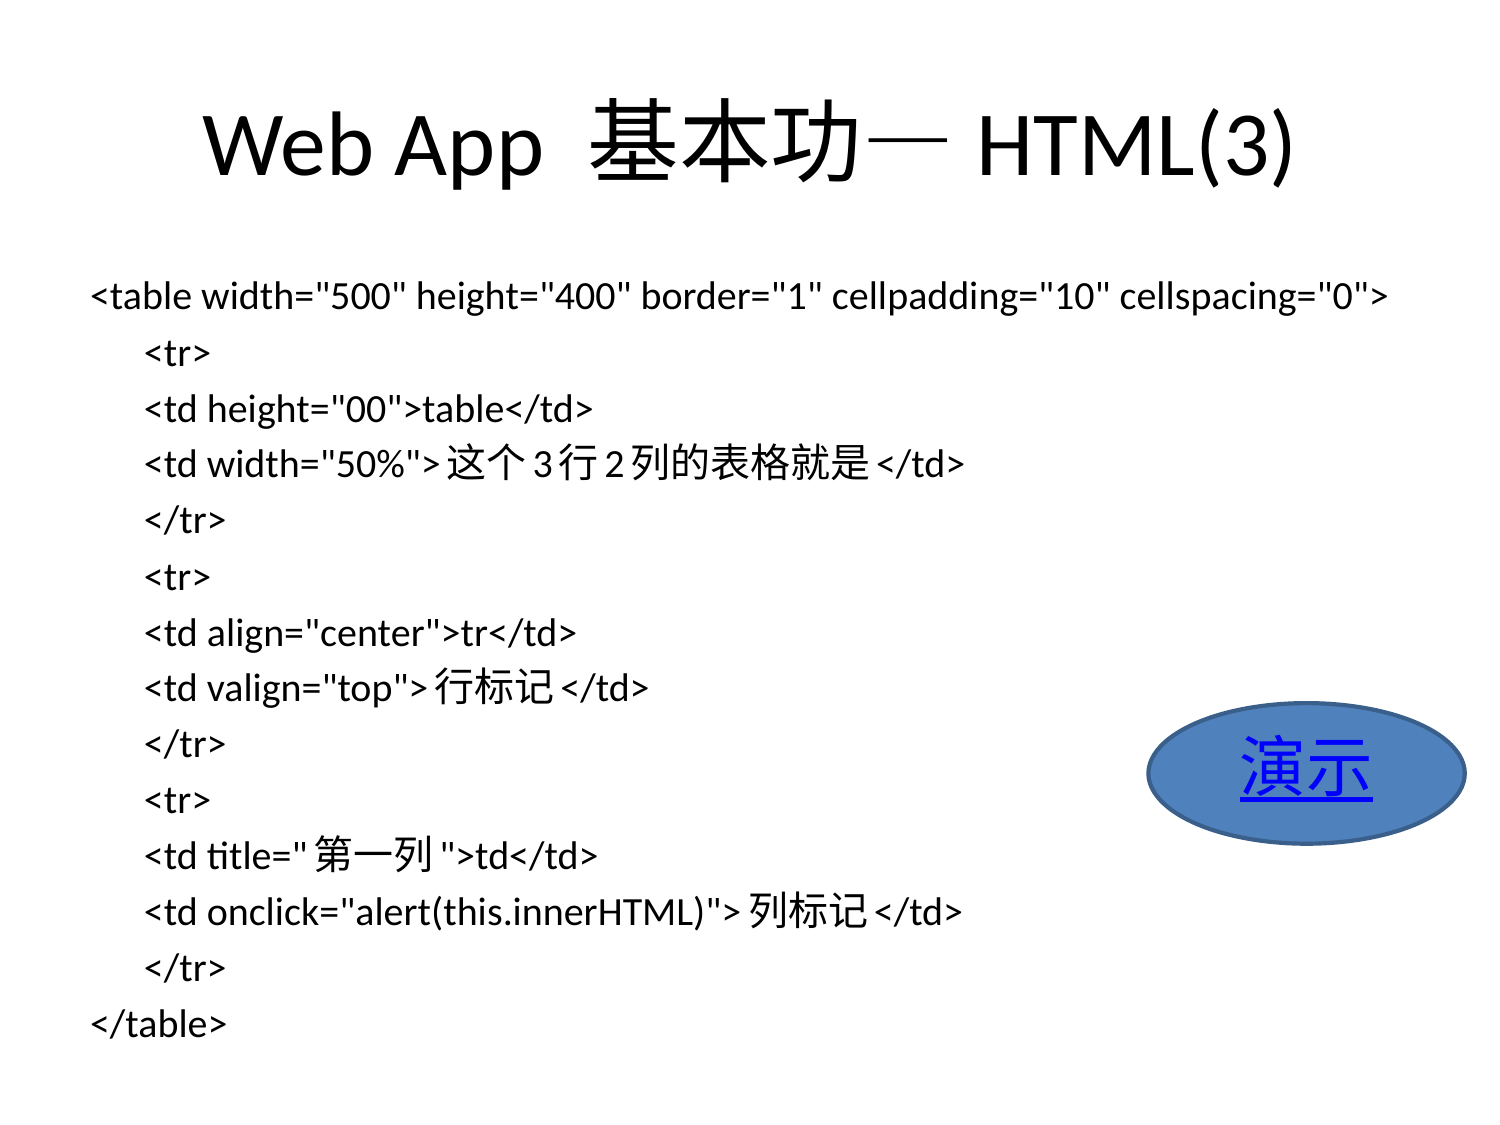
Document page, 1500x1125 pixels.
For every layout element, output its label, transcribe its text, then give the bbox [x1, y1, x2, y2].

text_box 演示 [1146, 701, 1467, 846]
list <table width="500" height="400" border="1" cellpadding="10" cellspacing="0"> <tr> <td height="00">table</td> <td width="50%">这个3行2列的表格就是</td> </tr> <tr> <td align="center">tr</td> <td valign="top">行标记</td> </tr> <tr> <td title="第一列">td</td> <td onclick="alert(this.innerHTML)">列标记</td> </tr> </table> [75, 262, 1425, 1067]
title Web App 基本功—HTML(3) [75, 45, 1425, 233]
